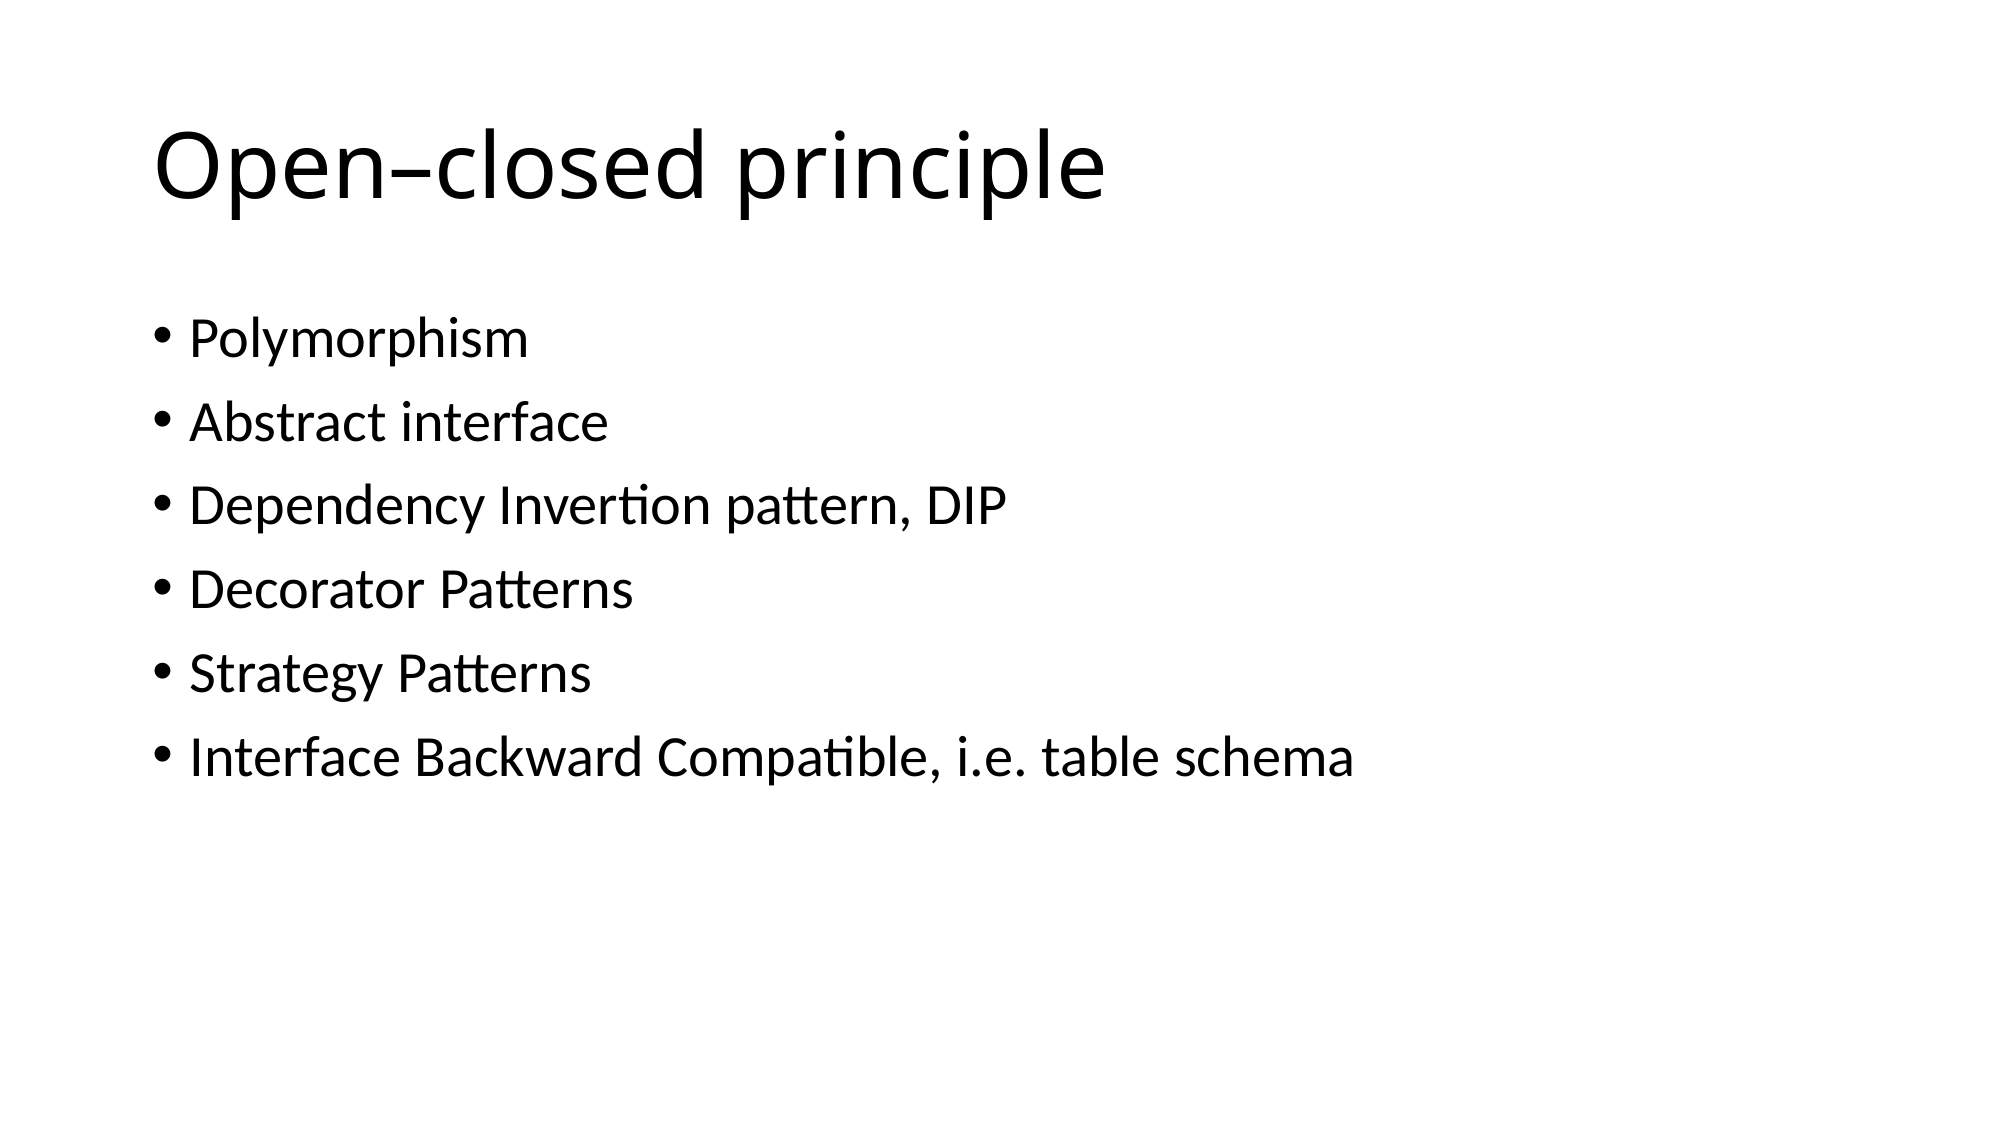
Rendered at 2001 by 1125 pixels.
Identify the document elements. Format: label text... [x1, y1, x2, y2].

title Open–closed principle [137, 59, 1863, 278]
list Polymorphism Abstract interface Dependency Invertion pattern, DIP Decorator Patterns Strategy Patterns Interface Backward Compatible, i.e. table schema [137, 299, 1863, 1014]
